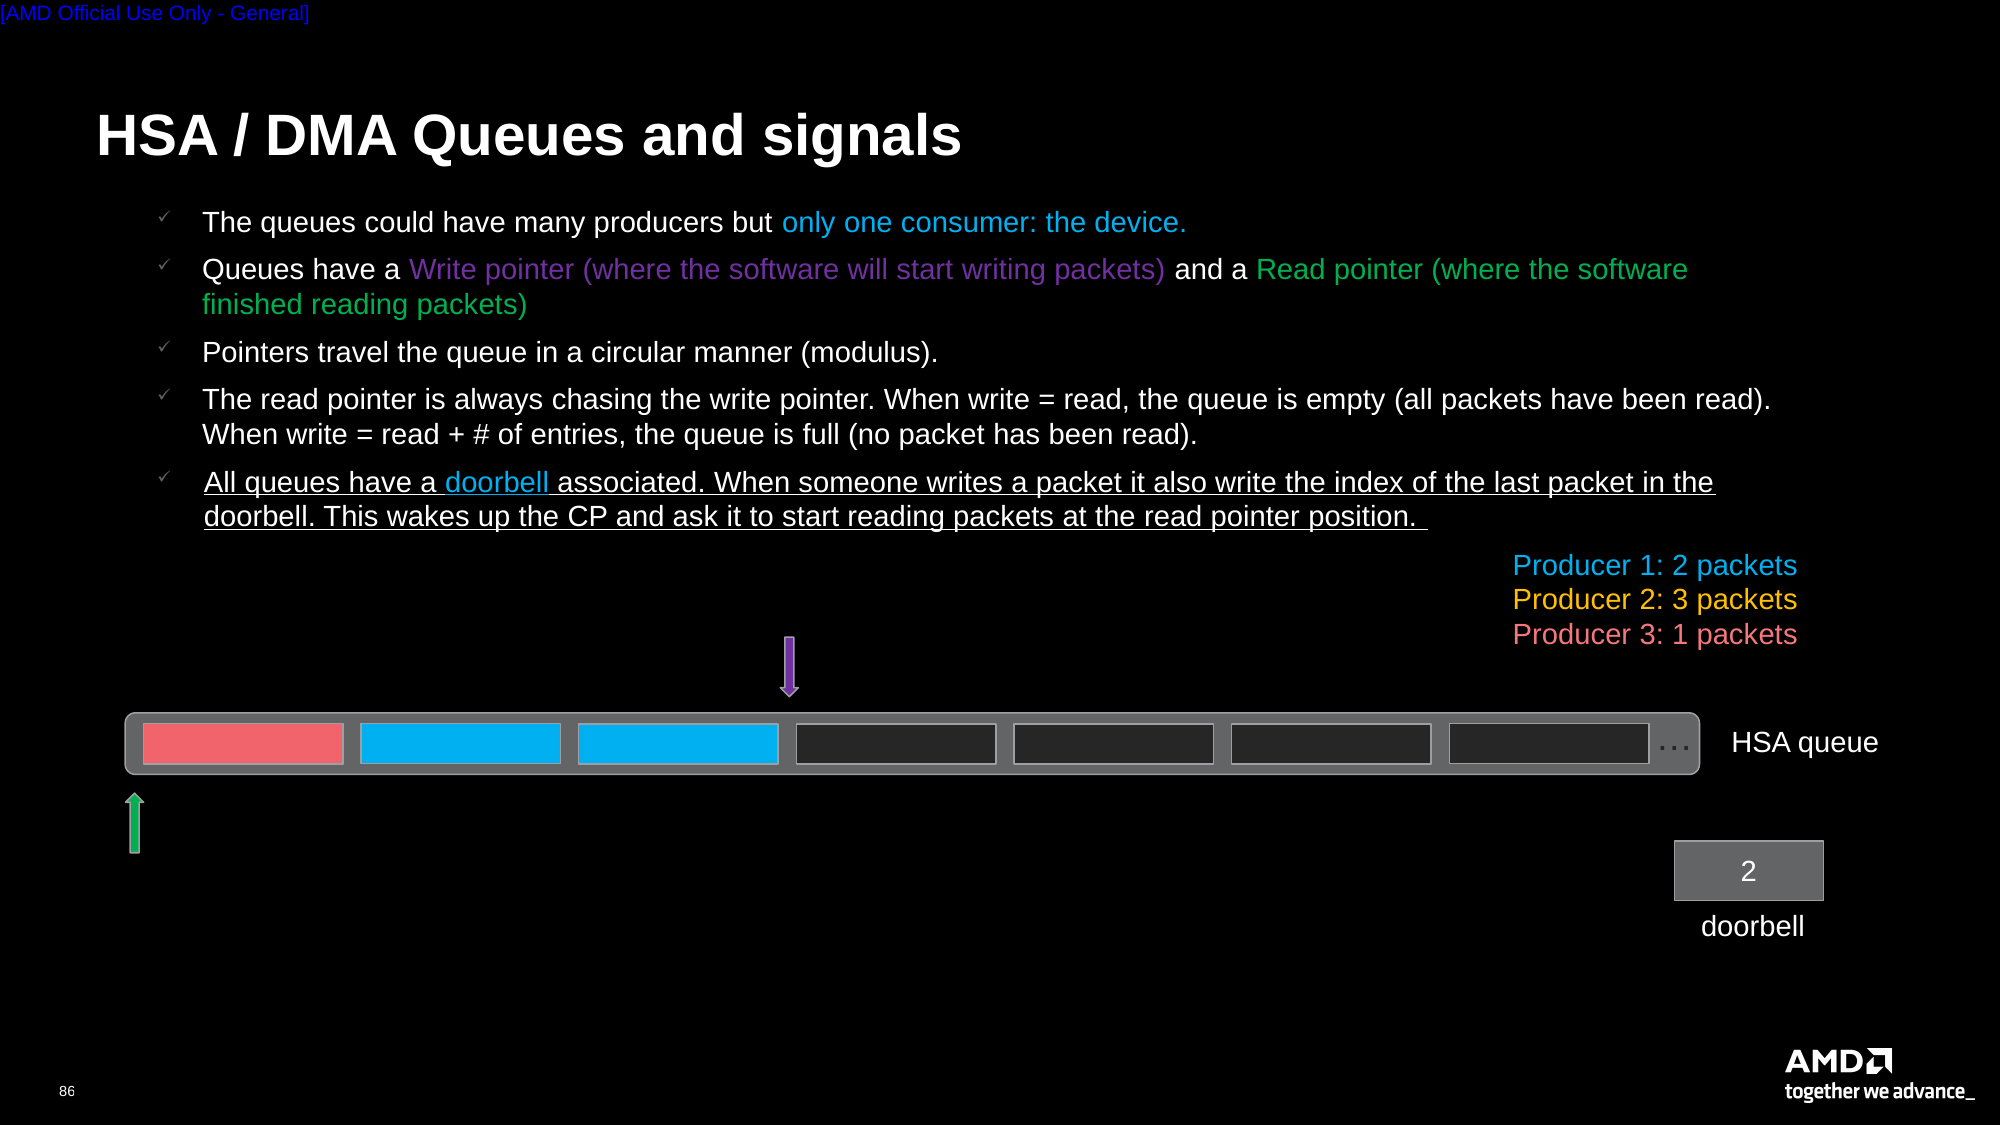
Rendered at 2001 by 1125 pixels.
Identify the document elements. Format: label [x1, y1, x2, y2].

text_box [157, 202, 1799, 651]
text_box [124, 712, 1701, 776]
text_box [1701, 906, 1806, 942]
text_box [124, 792, 145, 854]
text_box [779, 636, 800, 698]
picture [1785, 1048, 1975, 1103]
text_box [1674, 840, 1824, 901]
text_box [1731, 723, 1880, 759]
title [96, 97, 1904, 168]
